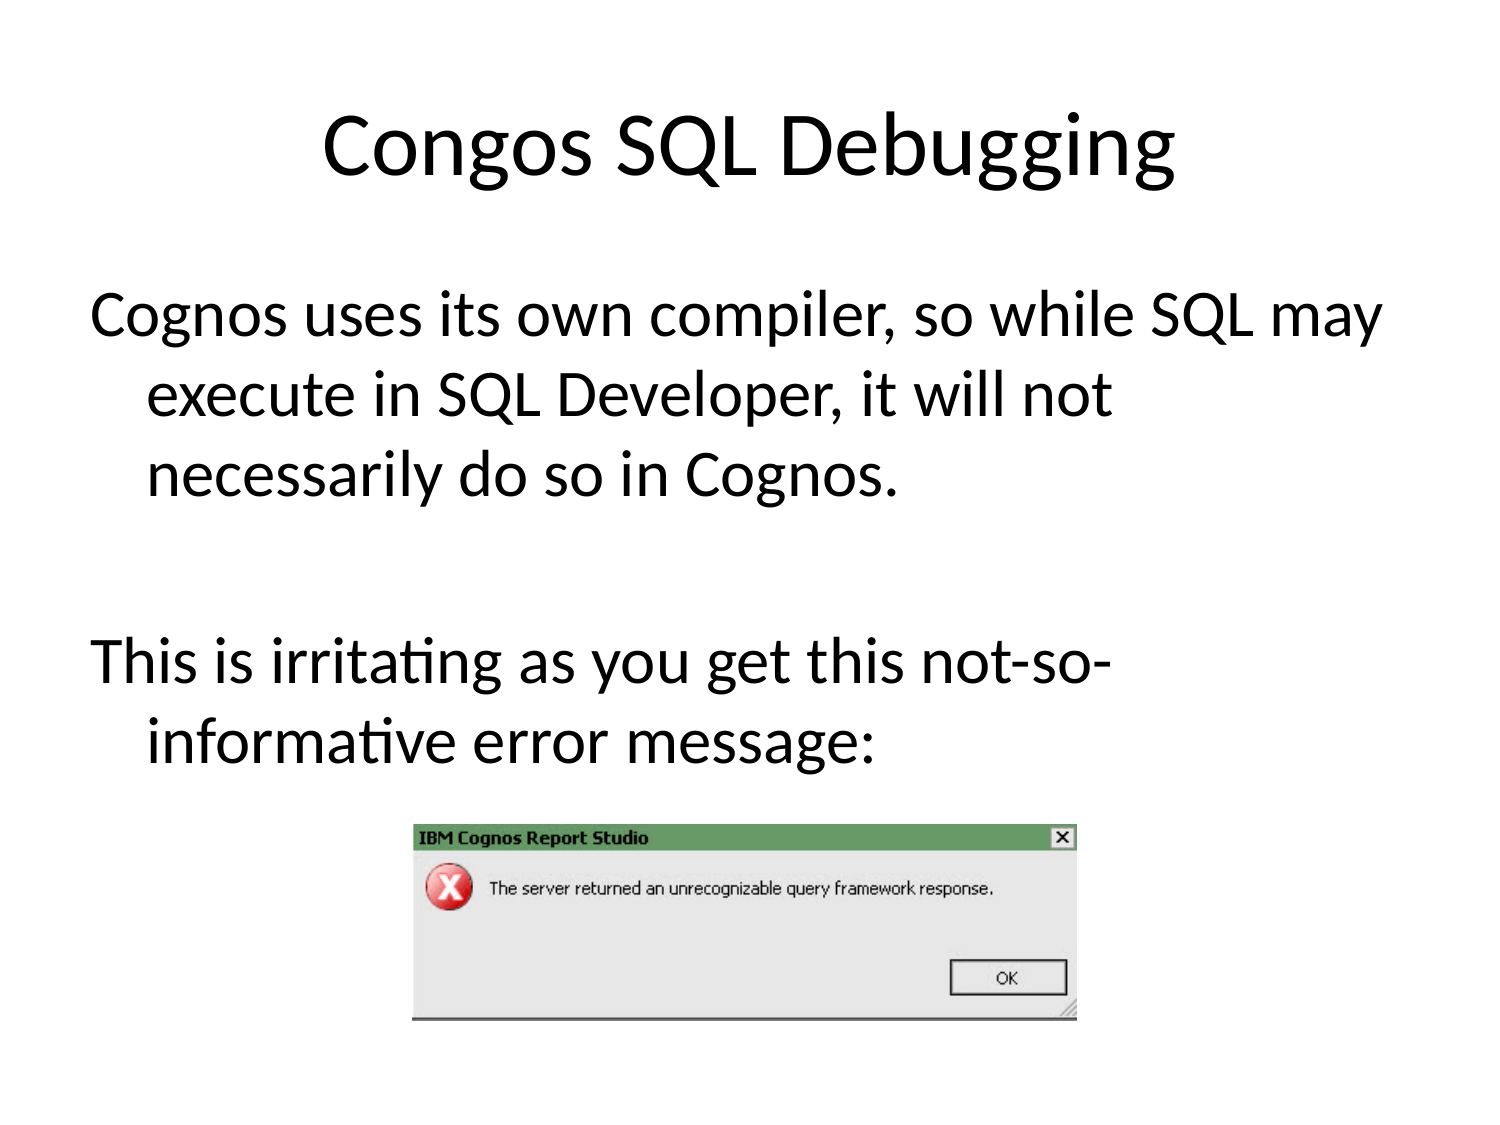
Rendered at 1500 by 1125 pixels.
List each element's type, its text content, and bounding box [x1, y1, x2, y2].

title Congos SQL Debugging [75, 45, 1425, 233]
list Cognos uses its own compiler, so while SQL may execute in SQL Developer, it will not necessarily do so in Cognos. This is irritating as you get this not-so-informative error message: [75, 262, 1425, 1005]
picture [412, 824, 1077, 1021]
